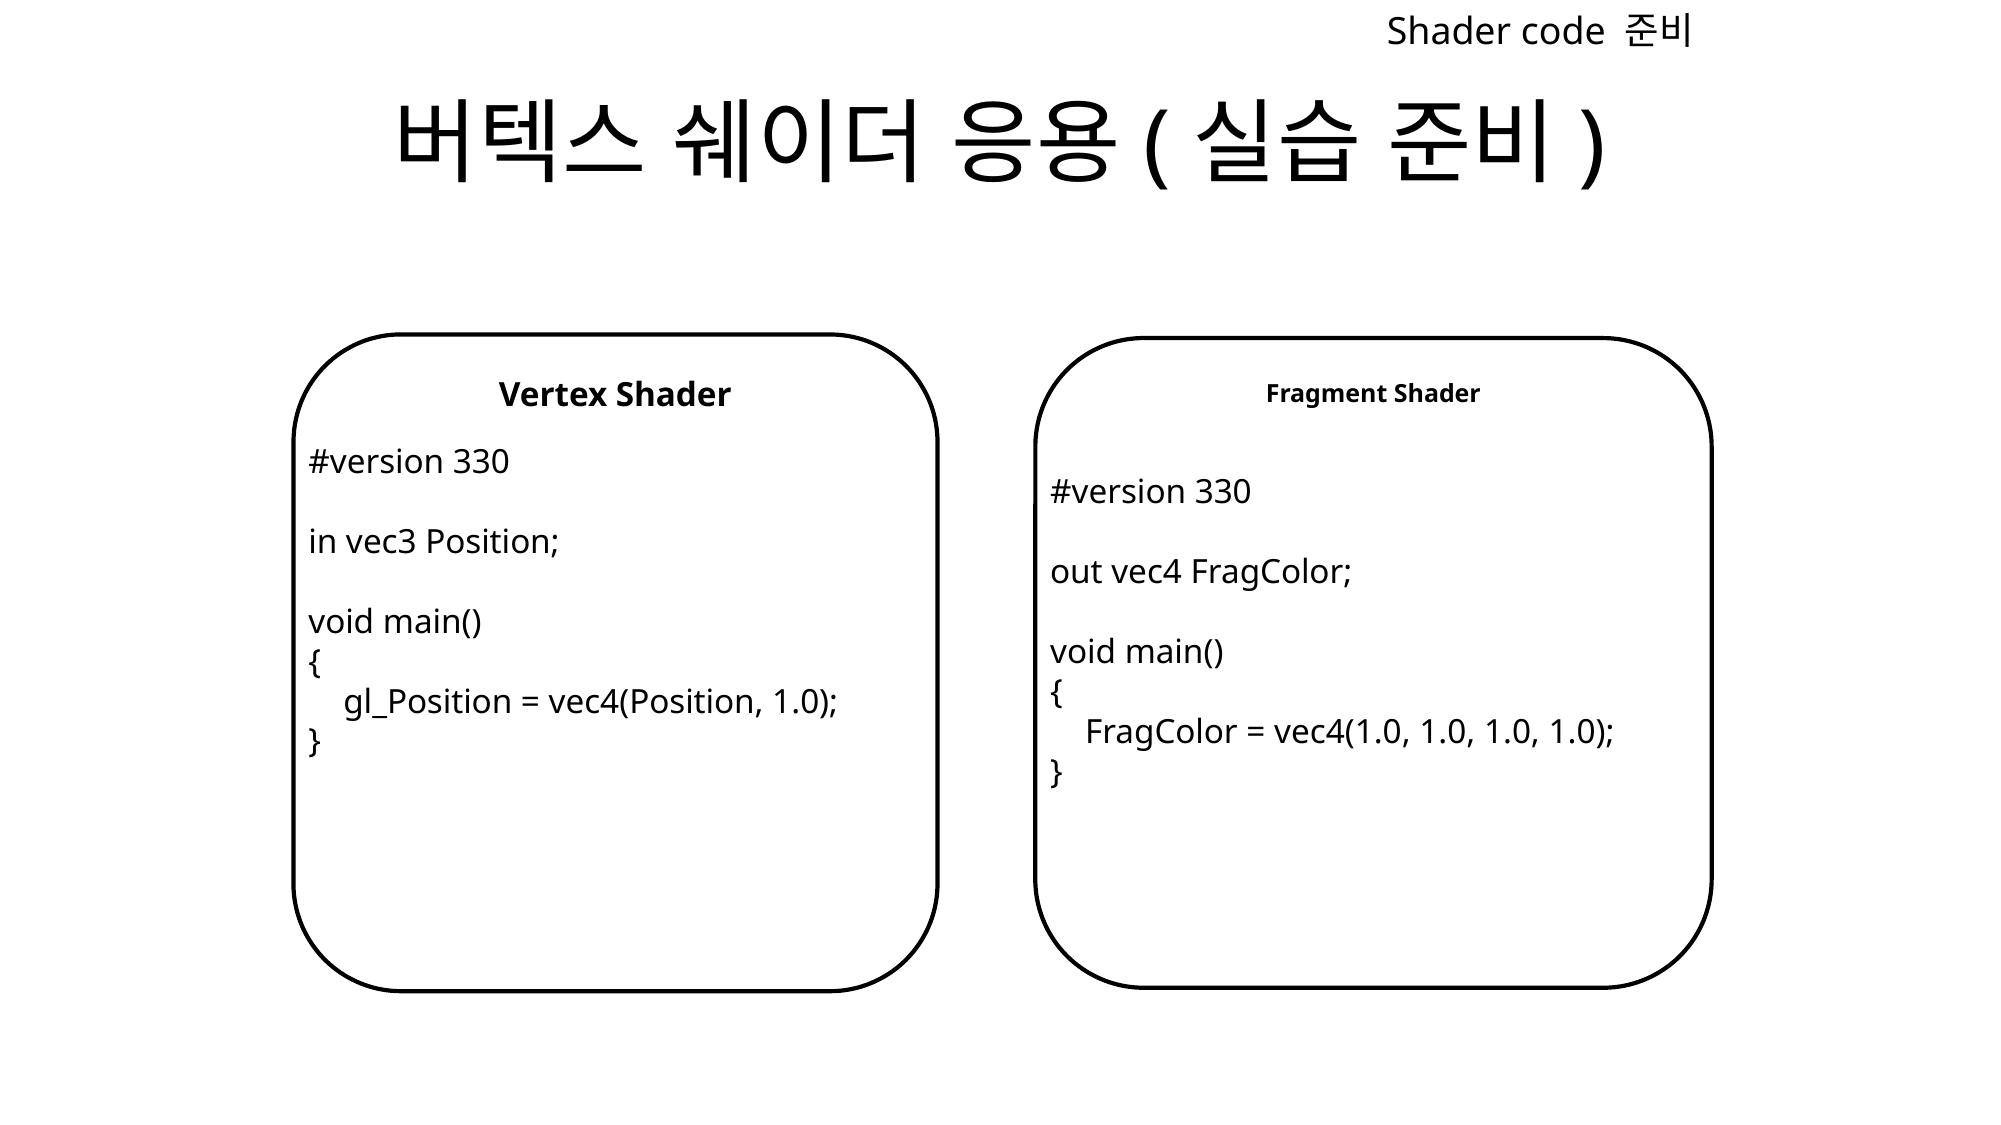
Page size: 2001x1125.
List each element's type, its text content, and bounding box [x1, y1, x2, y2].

title 버텍스 쉐이더 응용(실습 준비) [99, 45, 1900, 233]
text_box Shader code 준비 [1372, 0, 1750, 60]
text_box Vertex Shader [291, 332, 940, 994]
text_box #version 330 in vec3 Position; void main() { gl_Position = vec4(Position, 1.0); } [293, 432, 938, 767]
text_box Fragment Shader [1033, 335, 1714, 990]
text_box #version 330 out vec4 FragColor; void main() { FragColor = vec4(1.0, 1.0, 1.0, 1.0); } [1035, 463, 1712, 798]
